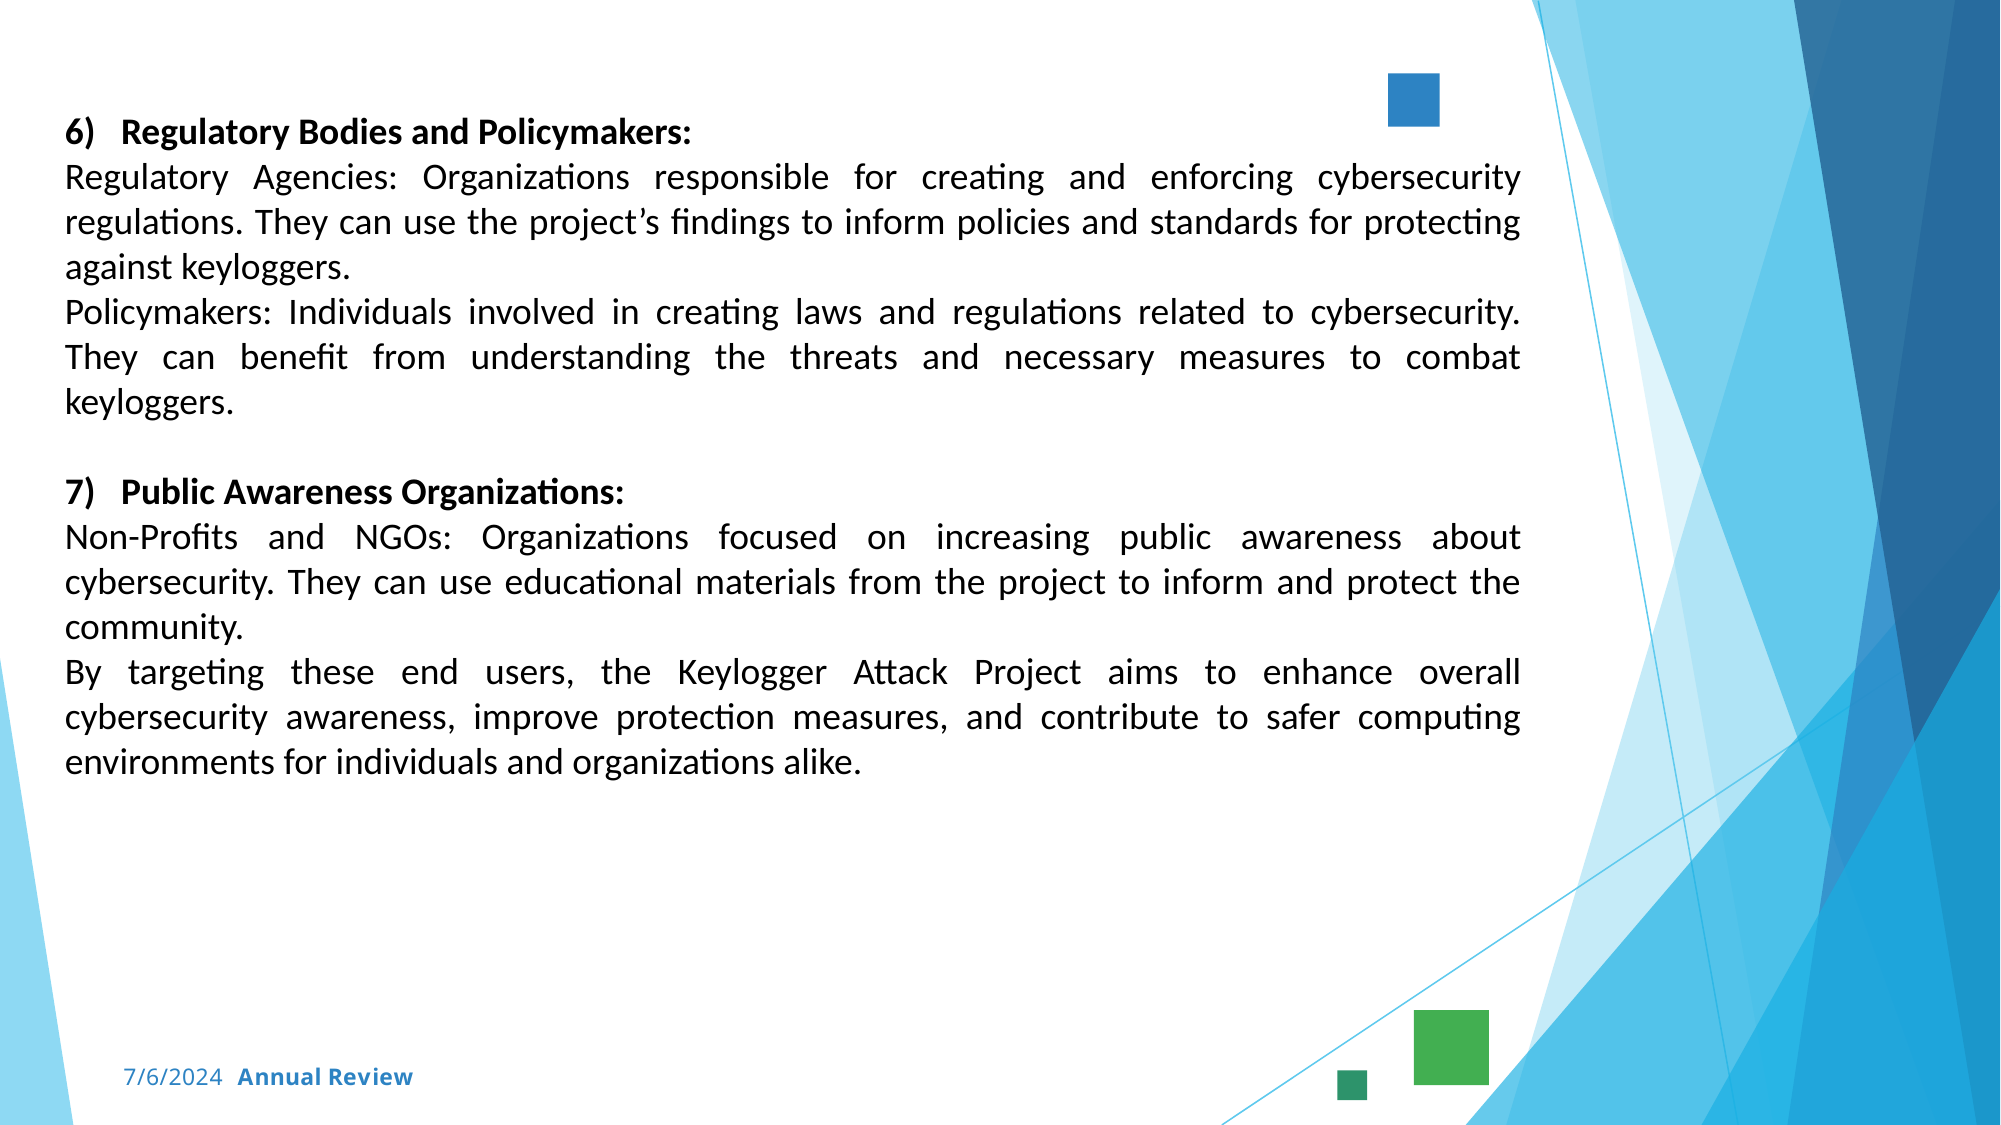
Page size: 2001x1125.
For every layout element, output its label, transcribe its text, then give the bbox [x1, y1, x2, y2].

text_box [1413, 1010, 1489, 1086]
text_box [1388, 73, 1440, 127]
text_box [1337, 1070, 1368, 1101]
text_box Regulatory Bodies and Policymakers: Regulatory Agencies: Organizations responsible for creating and enforcing cybersecurity regulations. They can use the project’s findings to inform policies and standards for protecting against keyloggers. Policymakers: Individuals involved in creating laws and regulations related to cybersecurity. They can benefit from understanding the threats and necessary measures to combat keyloggers. Public Awareness Organizations: Non-Profits and NGOs: Organizations focused on increasing public awareness about cybersecurity. They can use educational materials from the project to inform and protect the community. By targeting these end users, the Keylogger Attack Project aims to enhance overall cybersecurity awareness, improve protection measures, and contribute to safer computing environments for individuals and organizations alike. [49, 99, 1538, 790]
text_box 7/6/2024 Annual Review [121, 1061, 417, 1091]
